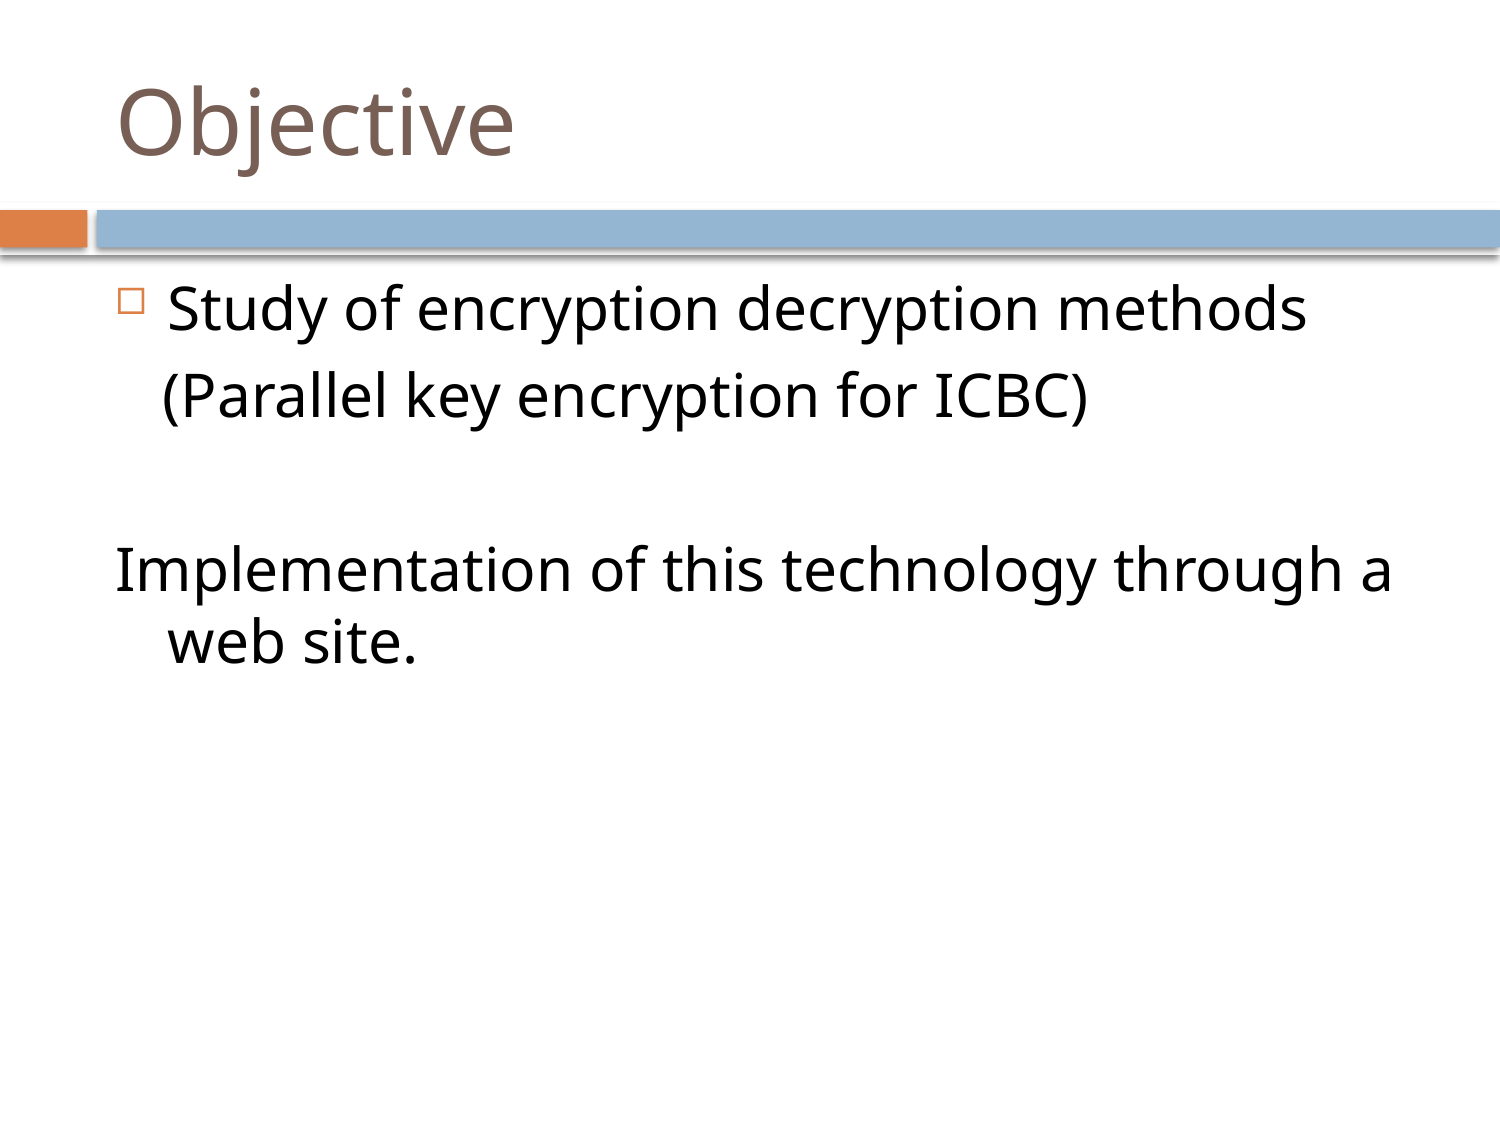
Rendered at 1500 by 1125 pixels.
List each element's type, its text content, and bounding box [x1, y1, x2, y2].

list Study of encryption decryption methods (Parallel key encryption for ICBC) Implementation of this technology through a web site. [100, 262, 1438, 1000]
title Objective [100, 37, 1438, 200]
